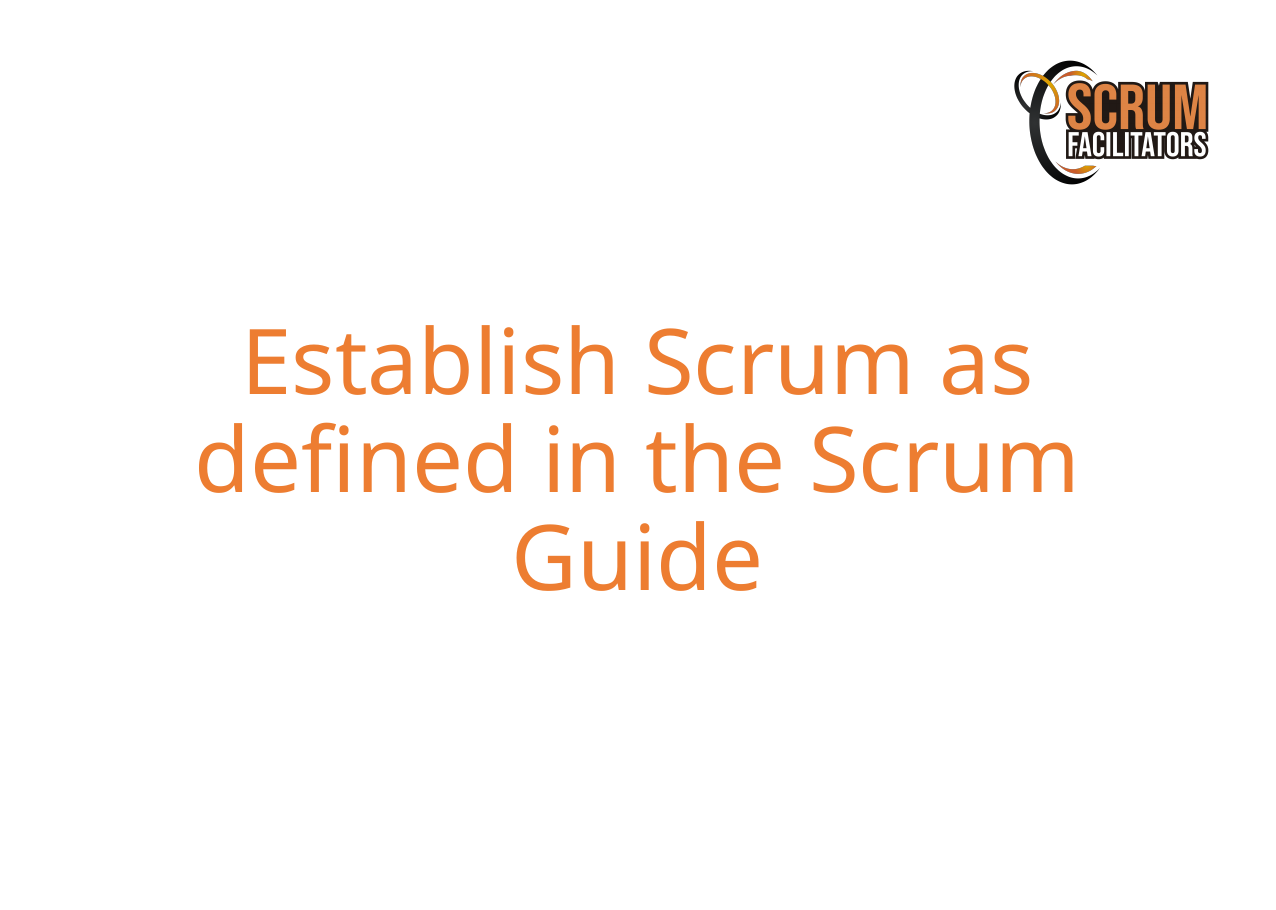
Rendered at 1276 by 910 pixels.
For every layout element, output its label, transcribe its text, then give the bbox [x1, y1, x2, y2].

picture [1011, 57, 1211, 187]
list Establish Scrum as defined in the Scrum Guide [132, 291, 1143, 618]
